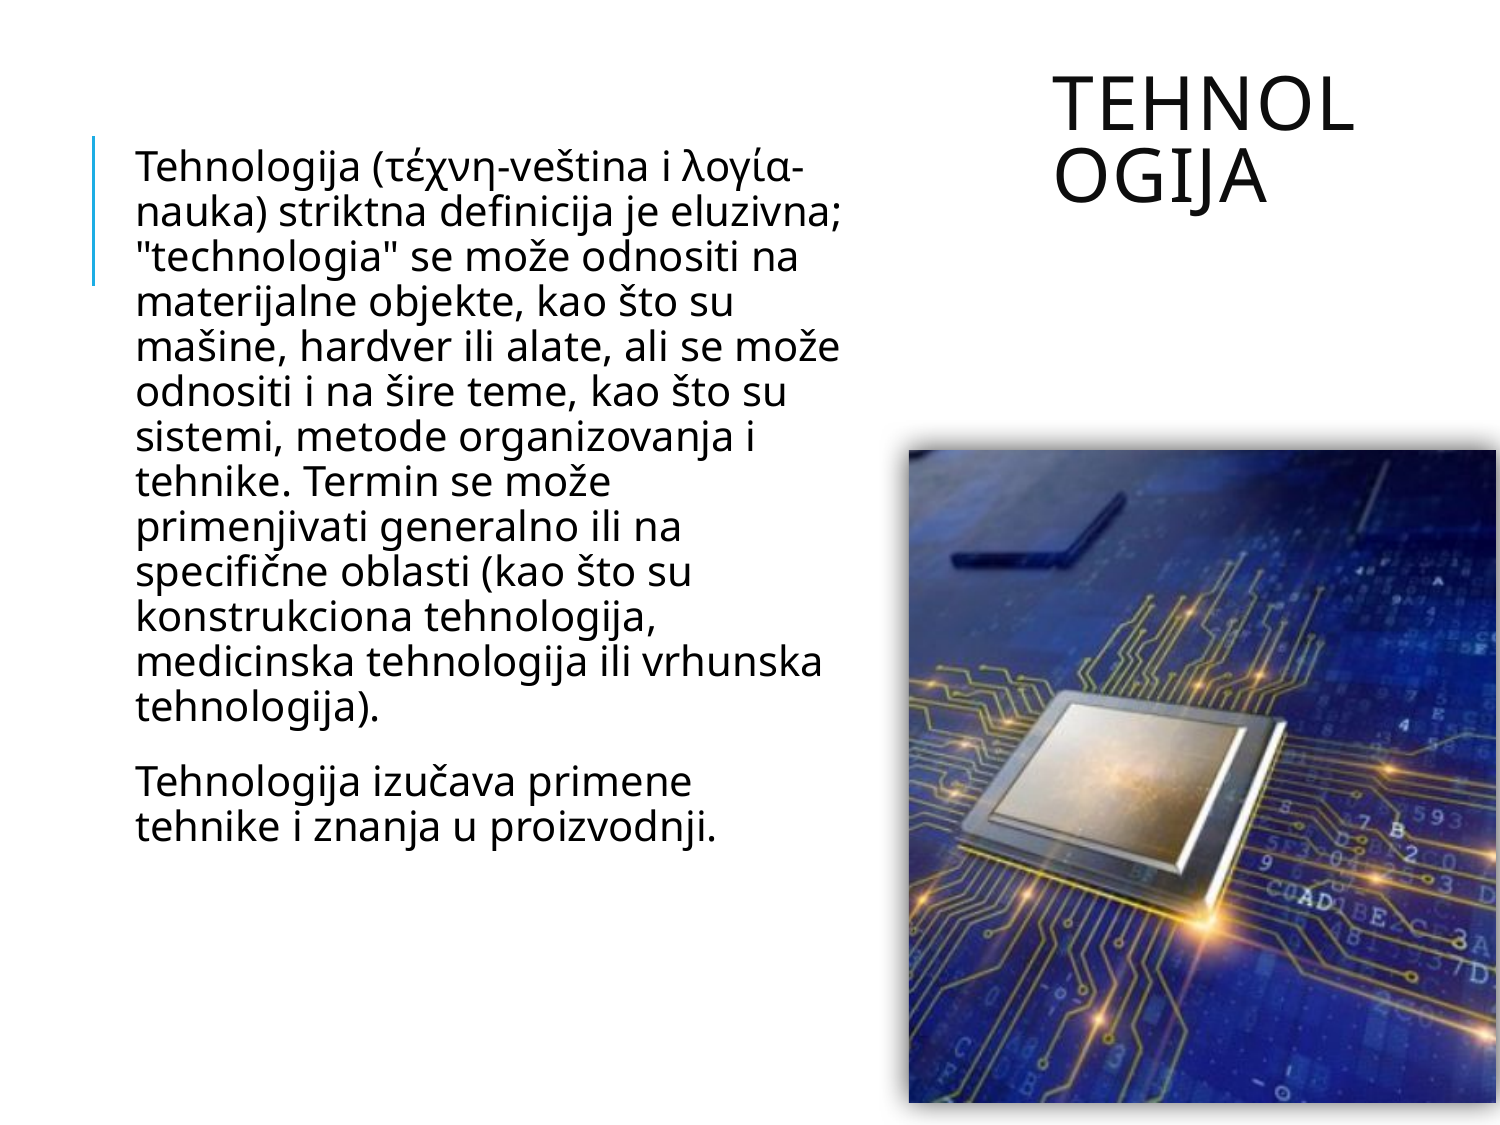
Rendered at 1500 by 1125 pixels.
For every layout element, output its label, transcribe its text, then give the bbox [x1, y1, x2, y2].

title TEHNOLOGIJA [1037, 2, 1432, 288]
picture [908, 449, 1497, 1104]
list Tehnologija (τέχνη-veština i λογία-nauka) striktna definicija je eluzivna; "technologia" se može odnositi na materijalne objekte, kao što su mašine, hardver ili alate, ali se može odnositi i na šire teme, kao što su sistemi, metode organizovanja i tehnike. Termin se može primenjivati generalno ili na specifične oblasti (kao što su konstrukciona tehnologija, medicinska tehnologija ili vrhunska tehnologija). Tehnologija izučava primene tehnike i znanja u proizvodnji. [112, 137, 851, 1103]
